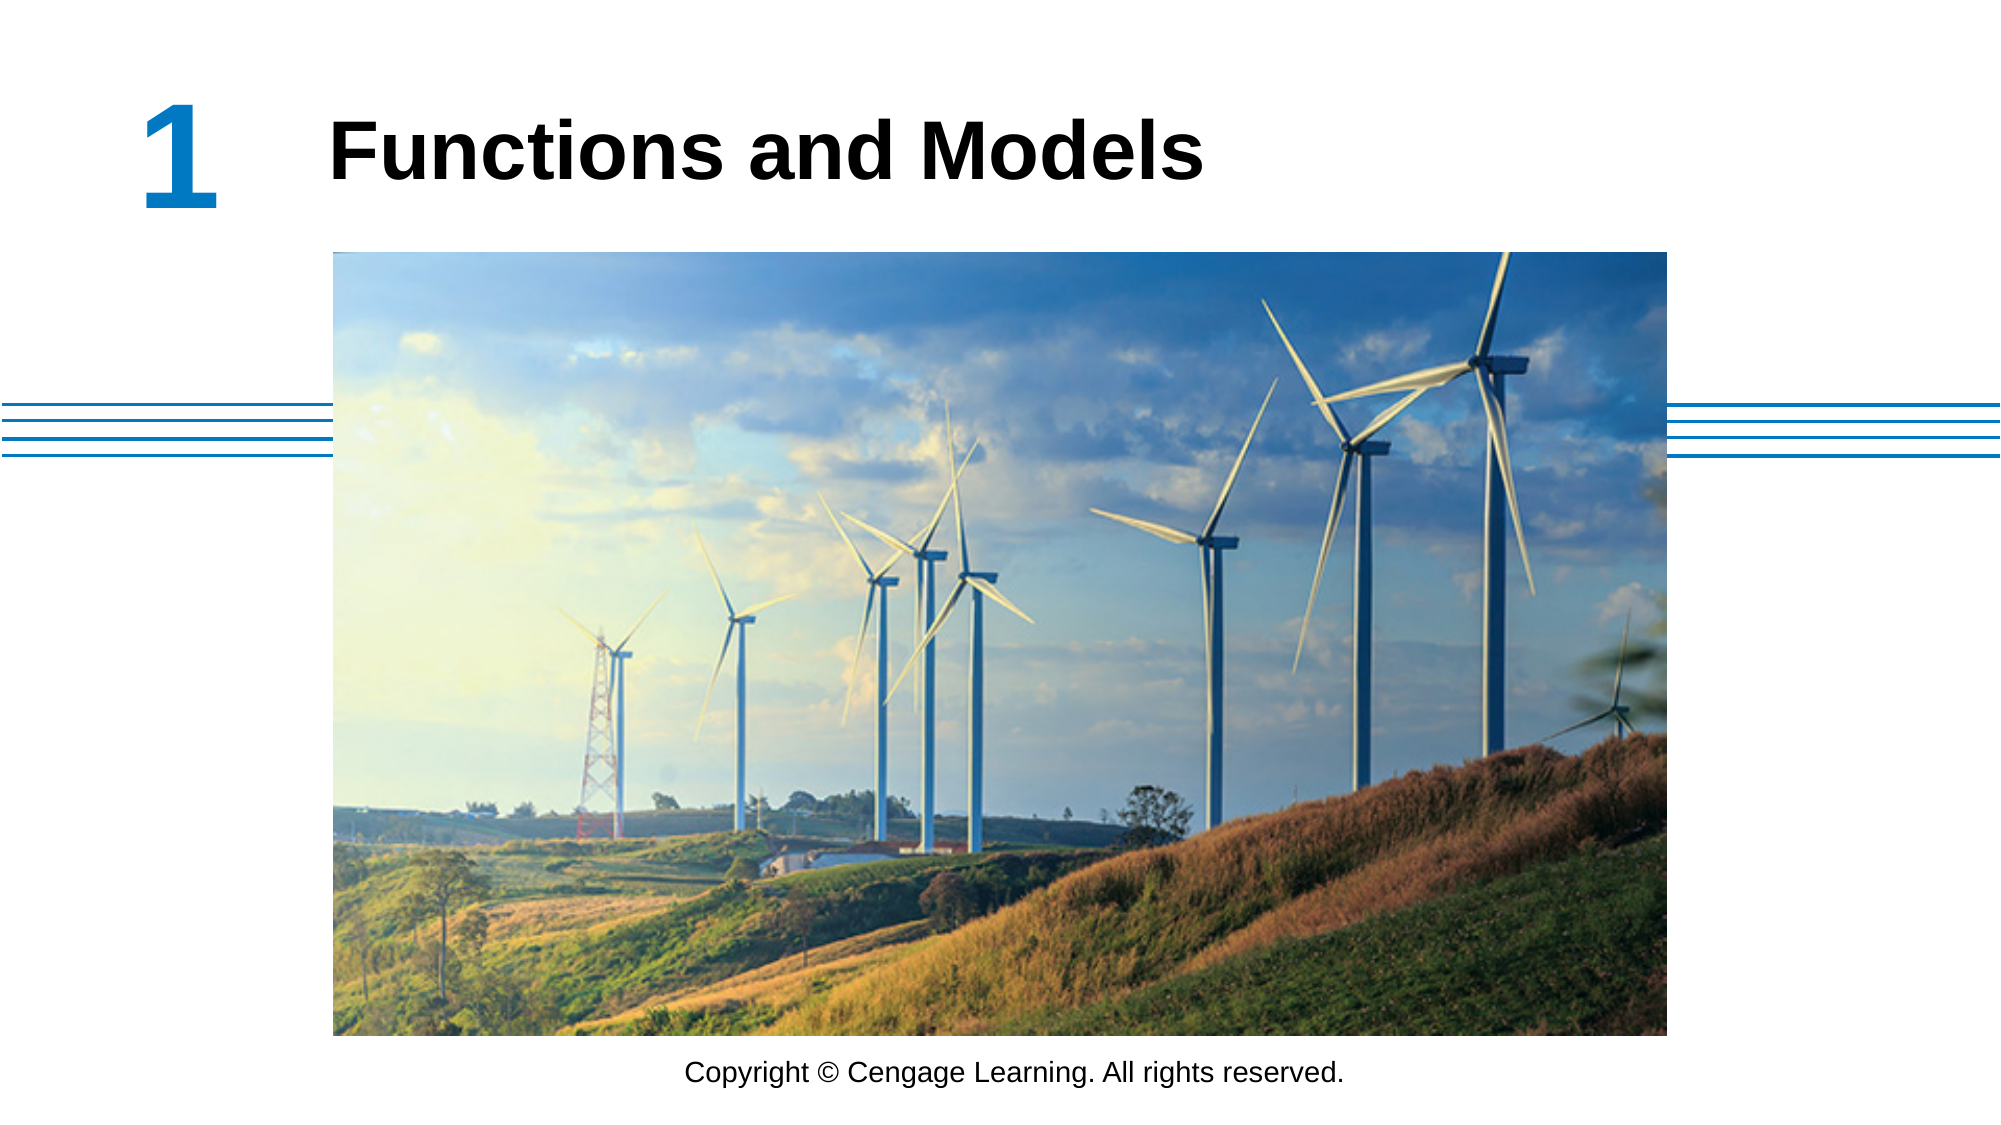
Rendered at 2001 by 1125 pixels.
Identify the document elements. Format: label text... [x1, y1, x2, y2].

title 1 [137, 79, 323, 226]
list Copyright © Cengage Learning. All rights reserved. [684, 1057, 1622, 1098]
picture [333, 252, 1667, 1036]
list Functions and Models [328, 79, 1366, 227]
